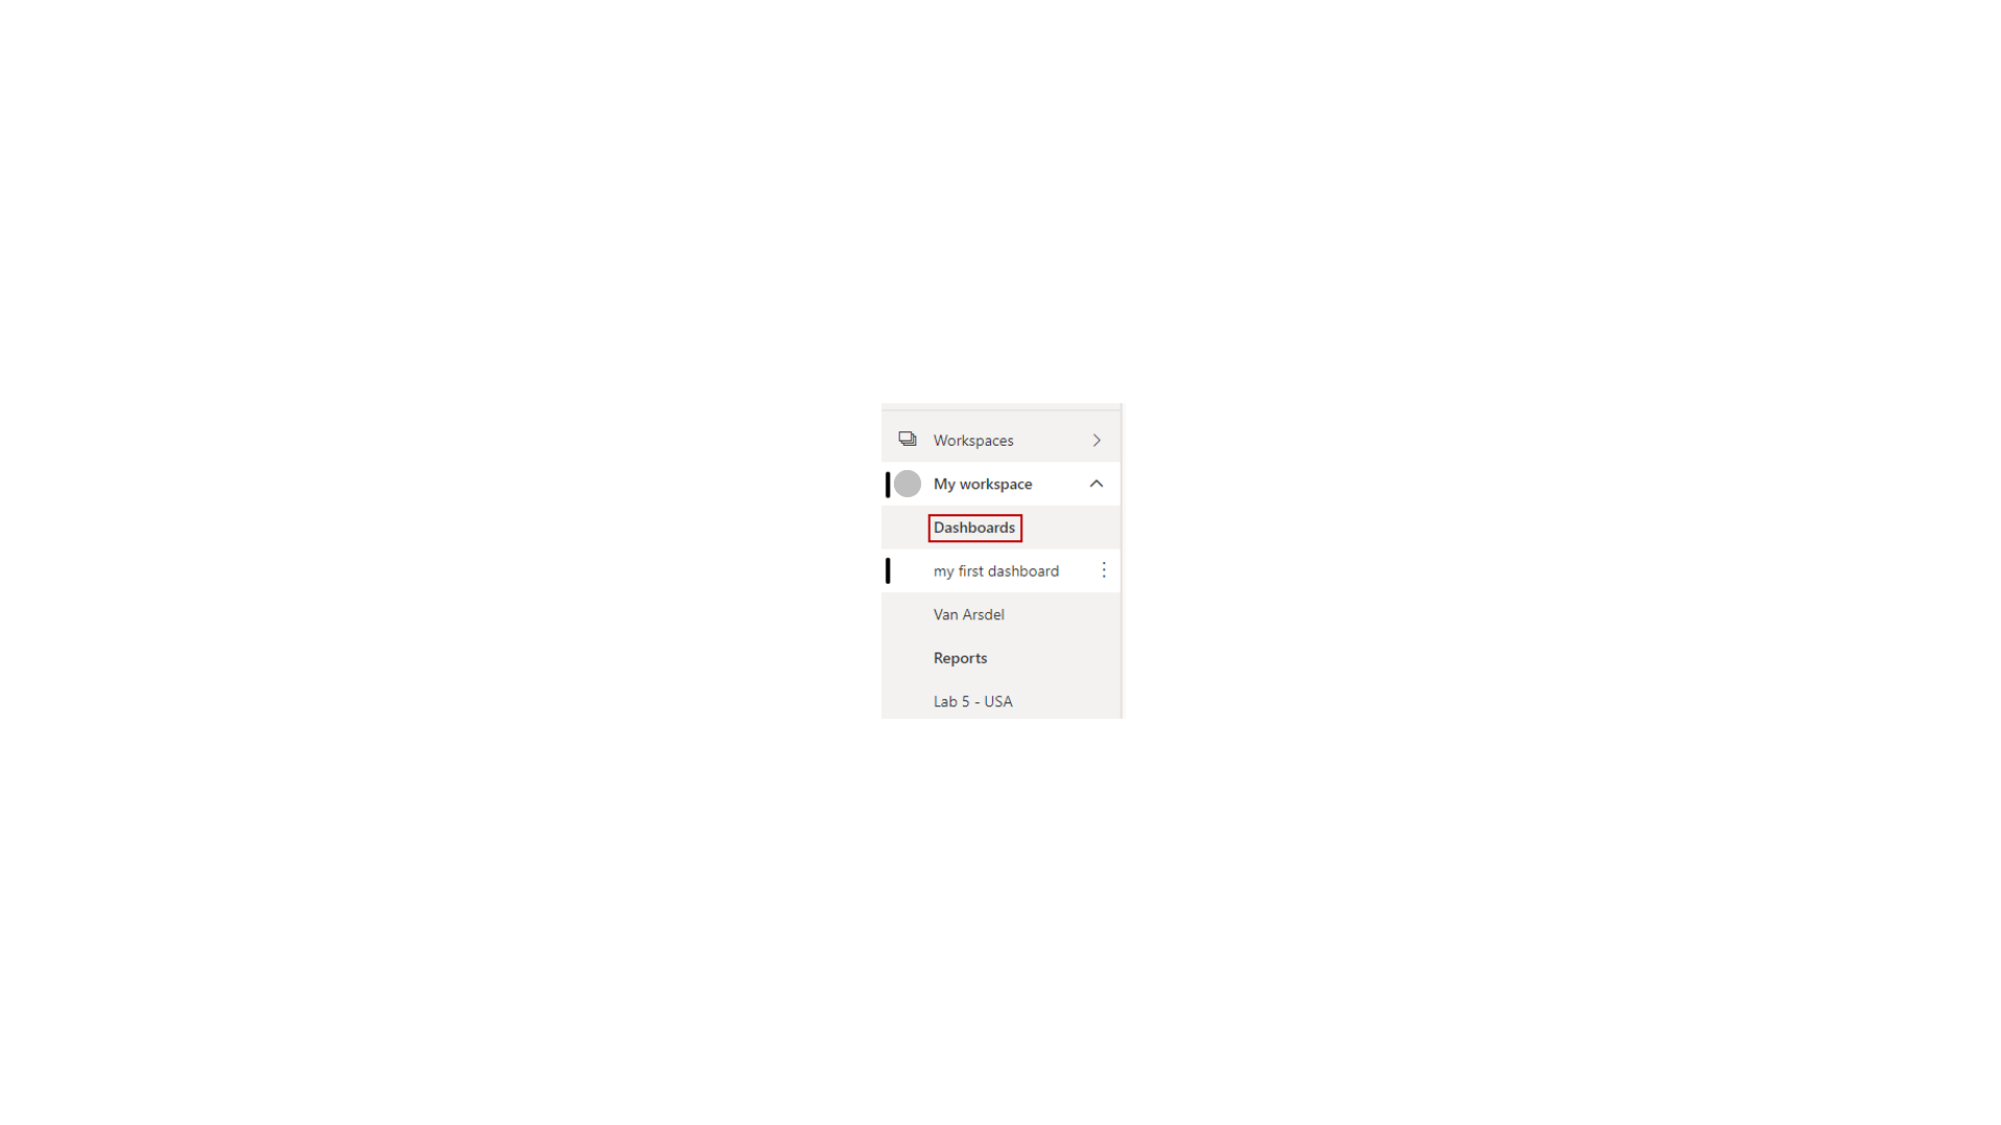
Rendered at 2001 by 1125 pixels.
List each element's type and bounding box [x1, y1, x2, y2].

picture [871, 399, 1129, 725]
